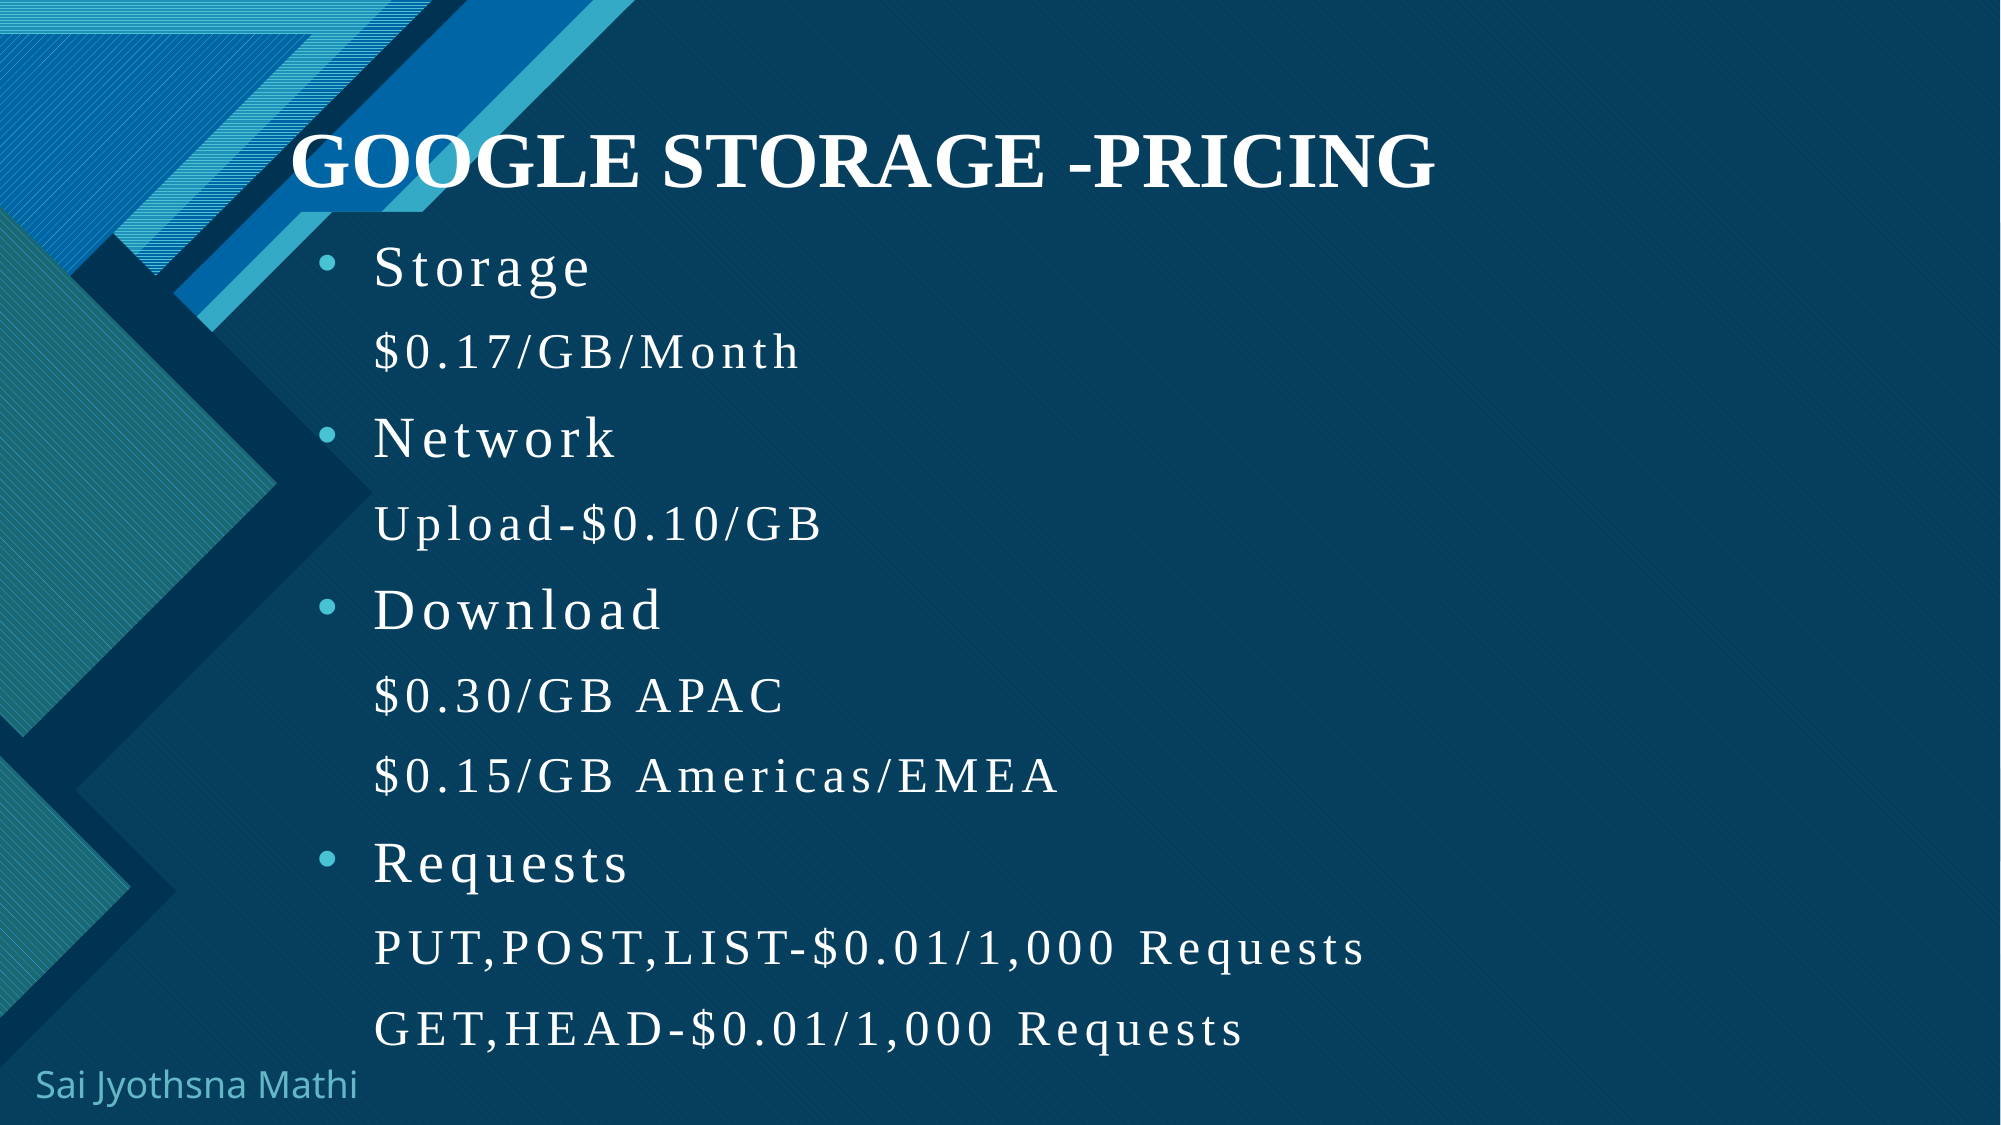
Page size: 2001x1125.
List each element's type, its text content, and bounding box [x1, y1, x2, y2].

text_box Sai Jyothsna Mathi [20, 1053, 374, 1114]
subtitle Storage $0.17/GB/Month Network Upload-$0.10/GB Download $0.30/GB APAC $0.15/GB Americas/EMEA Requests PUT,POST,LIST-$0.01/1,000 Requests GET,HEAD-$0.01/1,000 Requests [302, 220, 1704, 1057]
title GOOGLE STORAGE -PRICING [274, 15, 1733, 213]
